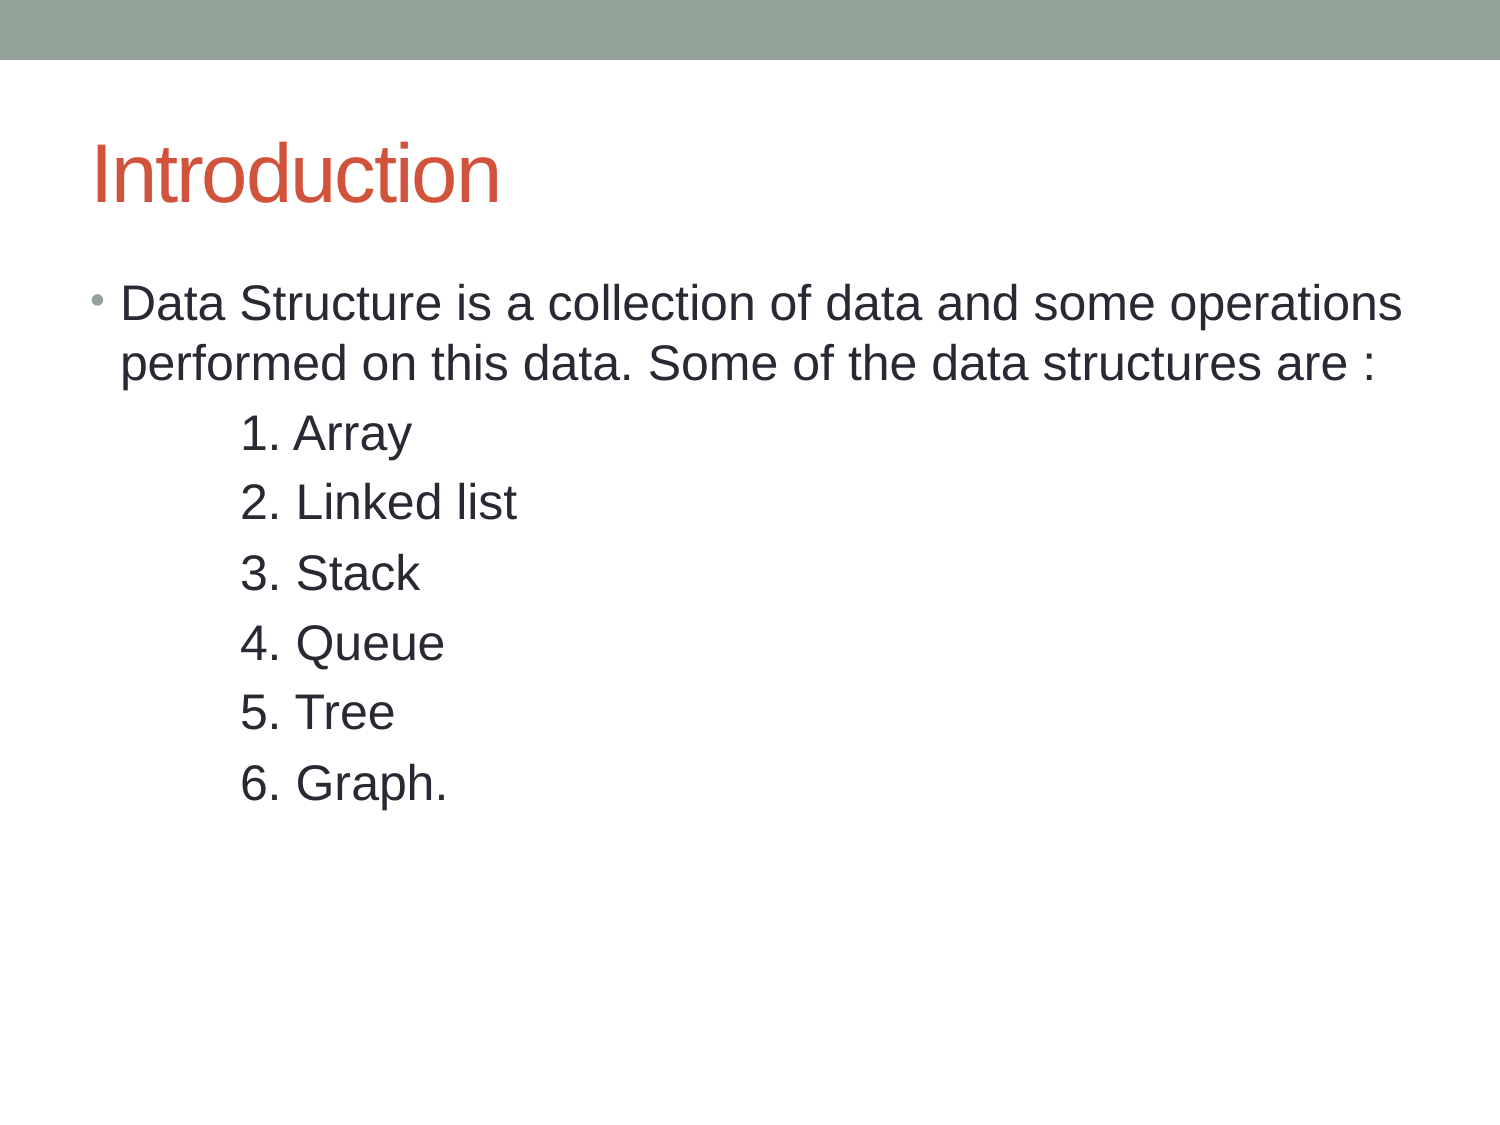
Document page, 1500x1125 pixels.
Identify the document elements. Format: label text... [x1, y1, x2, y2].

list Data Structure is a collection of data and some operations performed on this data. Some of the data structures are : 1. Array 2. Linked list 3. Stack 4. Queue 5. Tree 6. Graph. [75, 262, 1425, 1063]
title Introduction [75, 87, 1425, 250]
